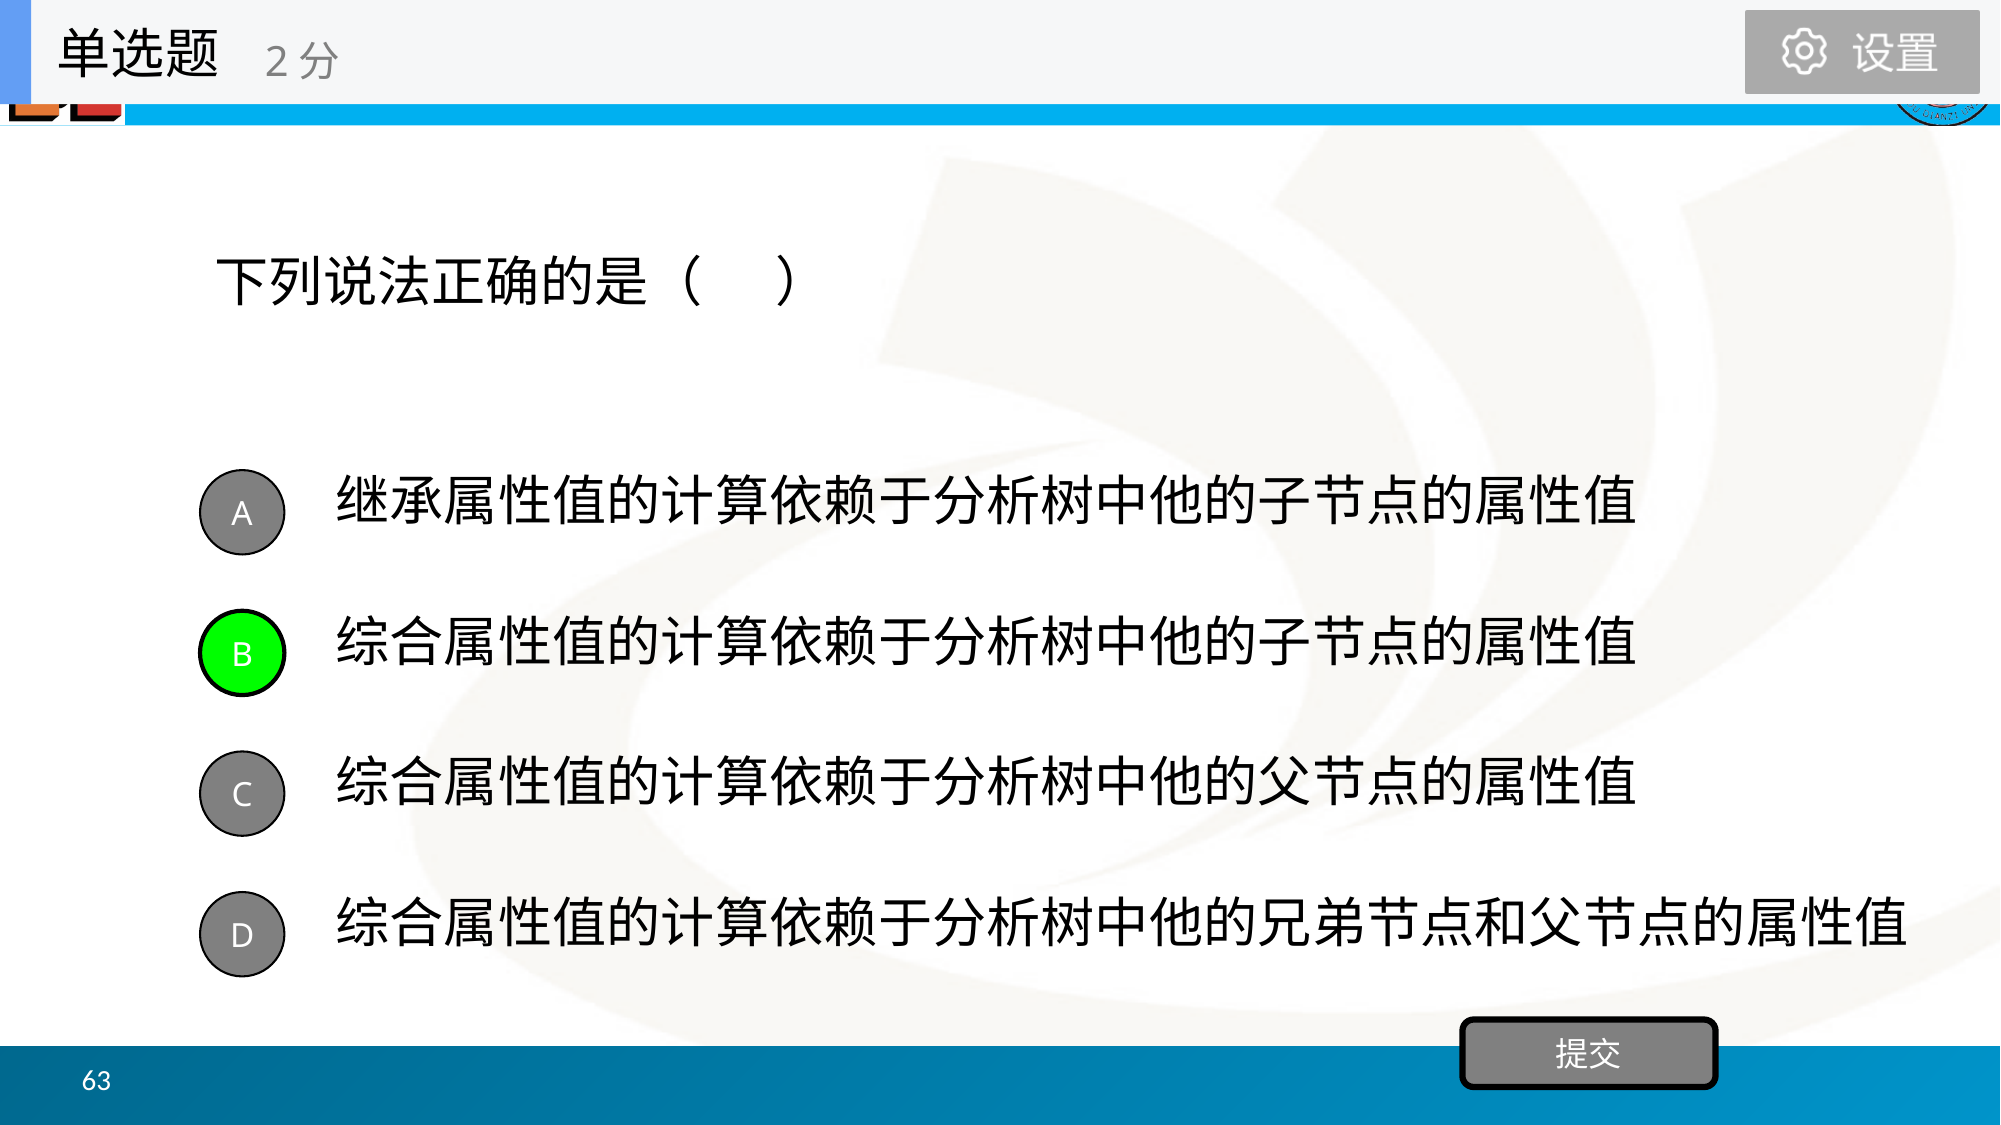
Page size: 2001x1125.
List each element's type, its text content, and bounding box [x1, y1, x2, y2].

slide_number 63 [66, 1040, 501, 1117]
text_box 下列说法正确的是（ ） [200, 116, 1800, 456]
text_box D [200, 892, 285, 977]
text_box A [200, 470, 285, 555]
text_box B [200, 610, 285, 696]
text_box 综合属性值的计算依赖于分析树中他的父节点的属性值 [320, 727, 1721, 833]
picture [1461, 1046, 1717, 1089]
text_box 提交 [1462, 1019, 1716, 1088]
picture [1745, 10, 1980, 94]
text_box C [200, 751, 285, 836]
text_box 综合属性值的计算依赖于分析树中他的兄弟节点和父节点的属性值 [320, 868, 1980, 974]
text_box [0, 0, 2000, 105]
text_box 综合属性值的计算依赖于分析树中他的子节点的属性值 [320, 586, 1721, 693]
text_box 继承属性值的计算依赖于分析树中他的子节点的属性值 [320, 446, 1721, 552]
